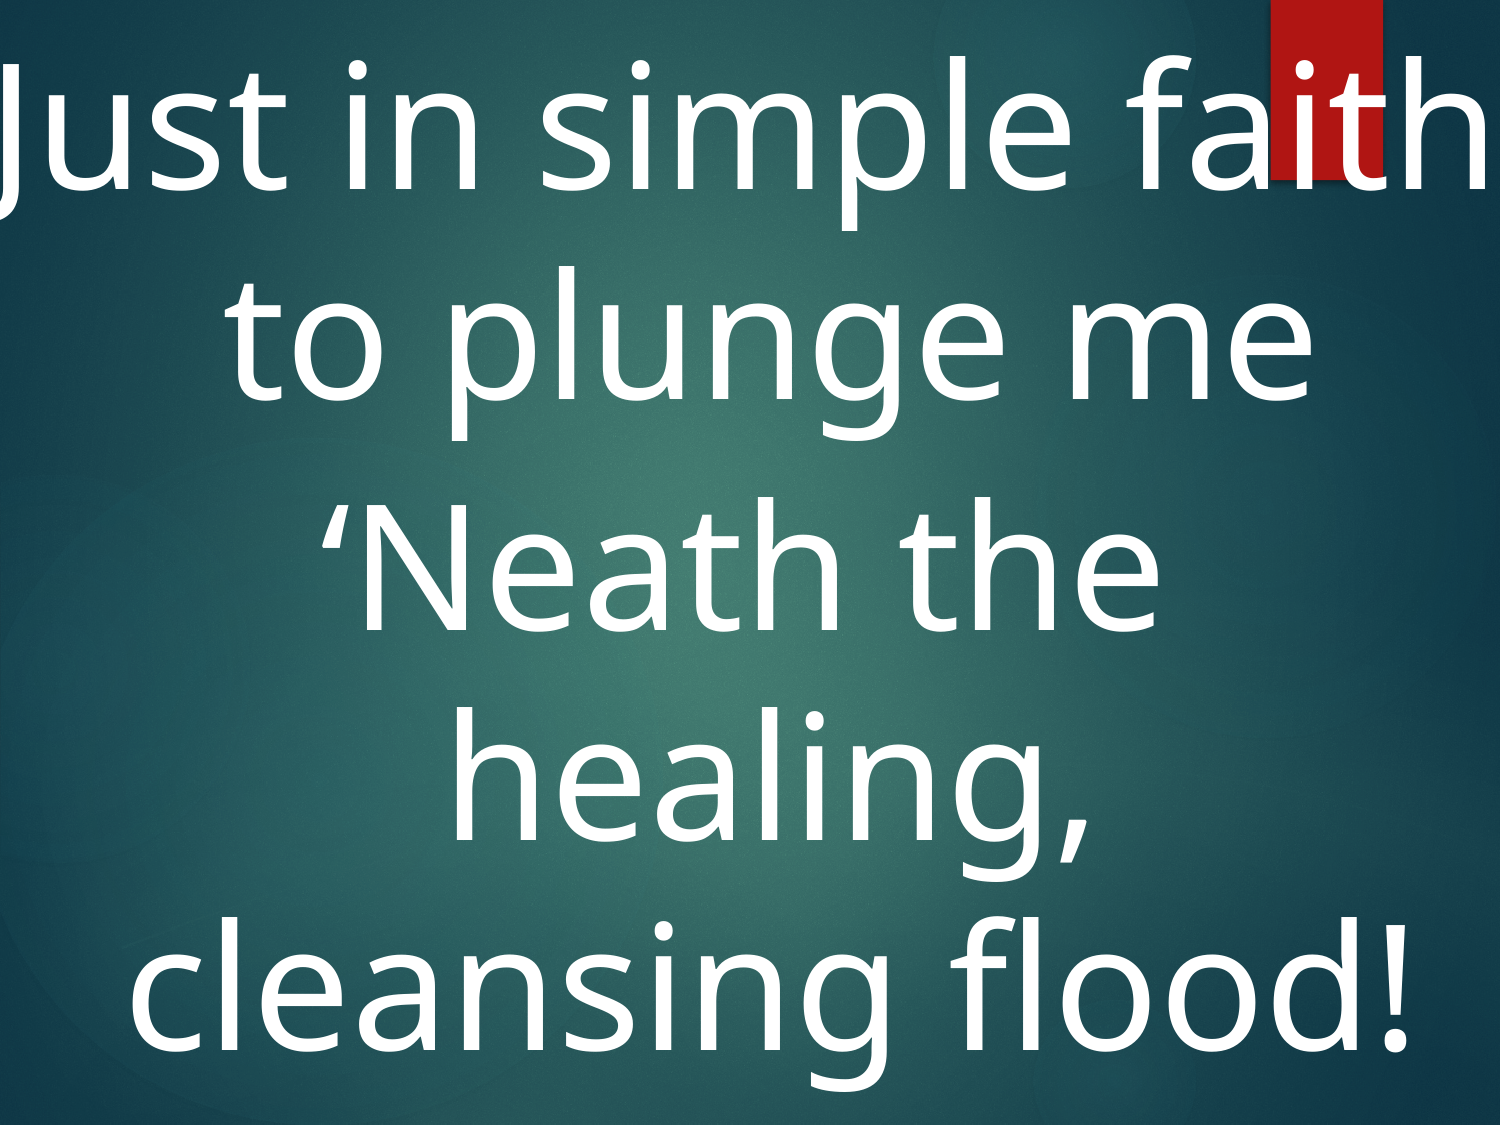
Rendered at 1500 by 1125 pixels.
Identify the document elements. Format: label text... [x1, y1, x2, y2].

list Just in simple faith to plunge me ‘Neath the healing, cleansing flood! [0, 7, 1500, 1125]
